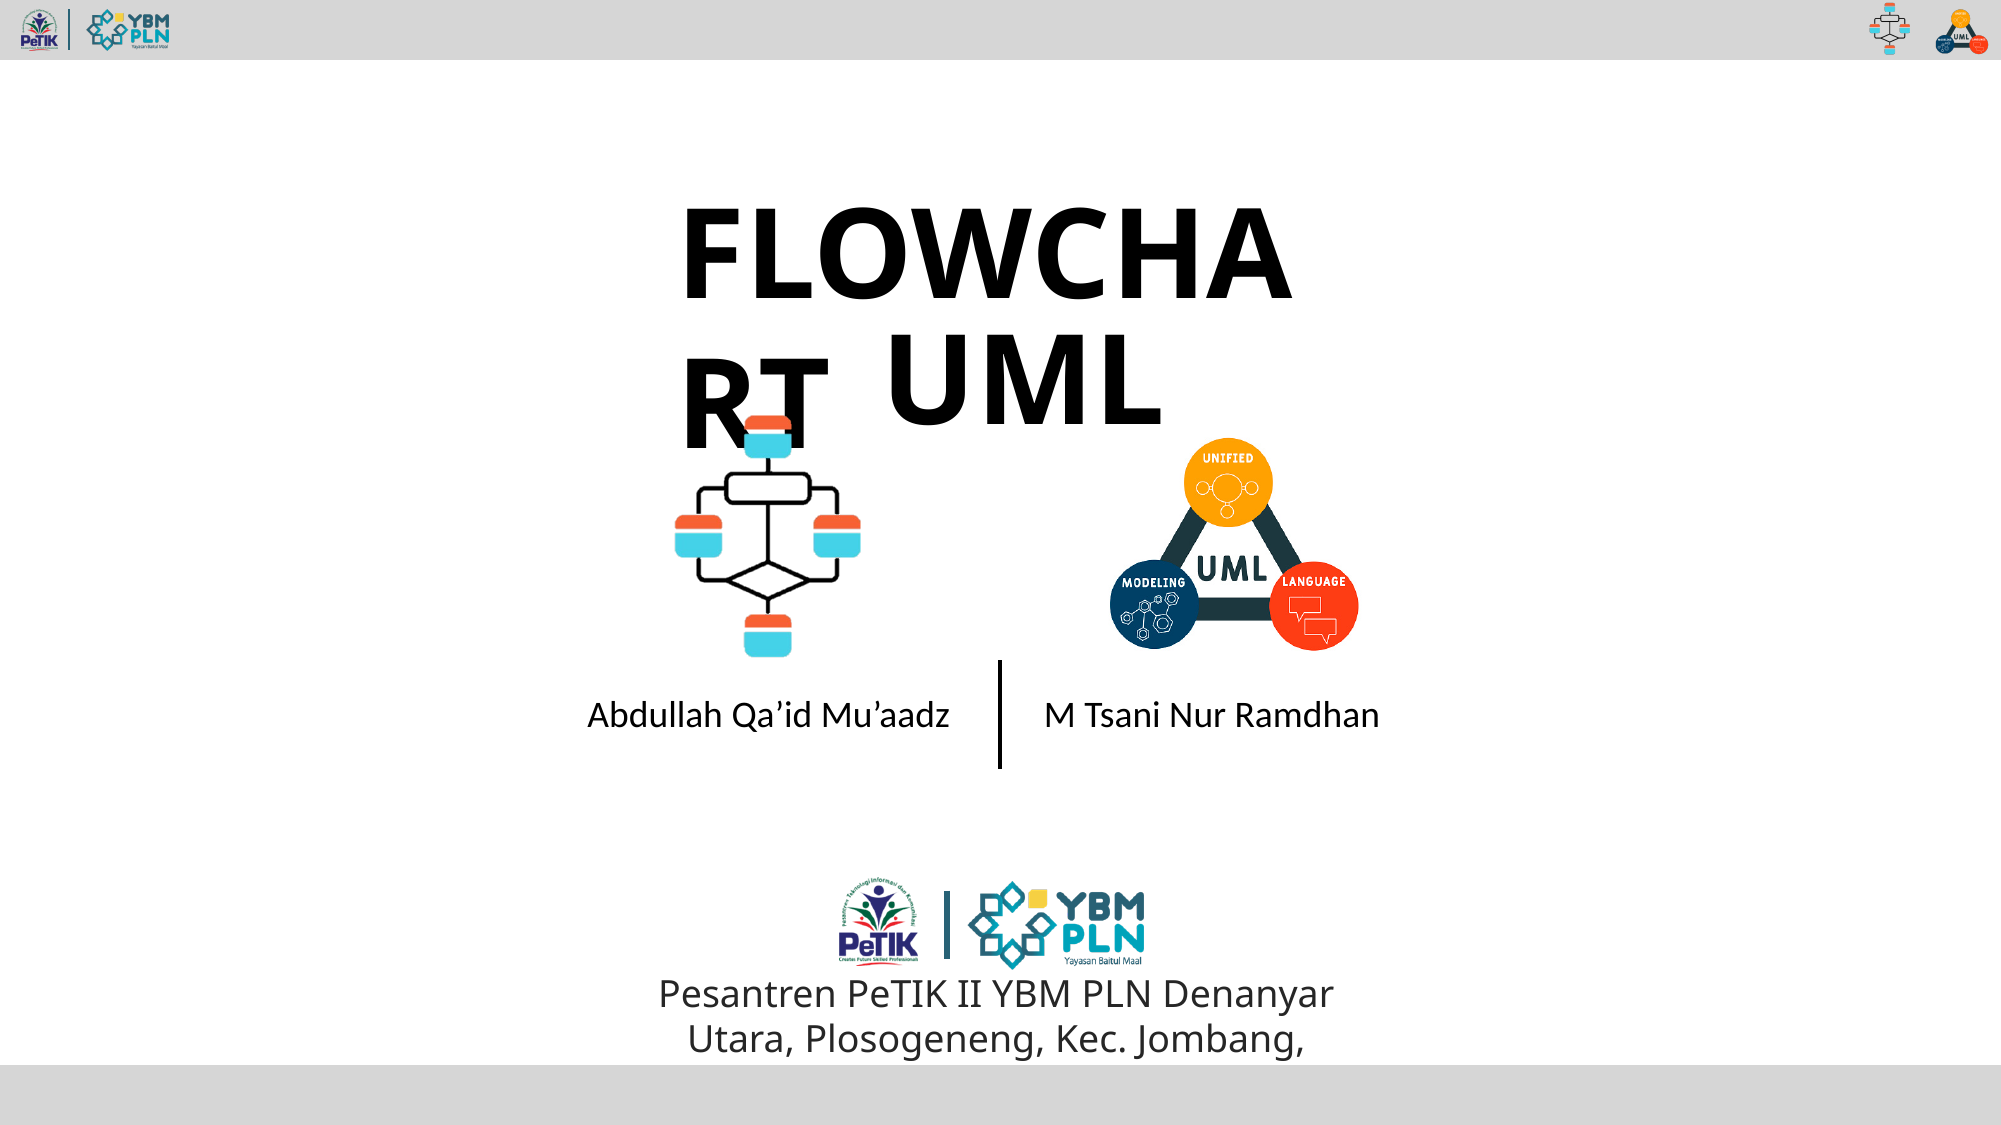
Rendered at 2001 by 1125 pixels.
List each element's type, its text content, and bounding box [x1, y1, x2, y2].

picture [21, 9, 58, 51]
picture [1933, 5, 1990, 59]
picture [839, 876, 918, 966]
picture [1098, 417, 1367, 674]
text_box Pesantren PeTIK II YBM PLN Denanyar Utara, Plosogeneng, Kec. Jombang, Kabupaten Jombang, Jawa Timur [608, 962, 1384, 1064]
picture [86, 9, 169, 51]
text_box [0, 1064, 2000, 1125]
text_box M Tsani Nur Ramdhan [1029, 682, 1436, 743]
text_box Abdullah Qa’id Mu’aadz [572, 682, 980, 743]
picture [626, 379, 921, 683]
text_box UML [867, 291, 1218, 457]
text_box FLOWCHART [661, 166, 1384, 482]
picture [967, 881, 1144, 970]
picture [1859, 0, 1923, 60]
text_box [0, 0, 2000, 61]
